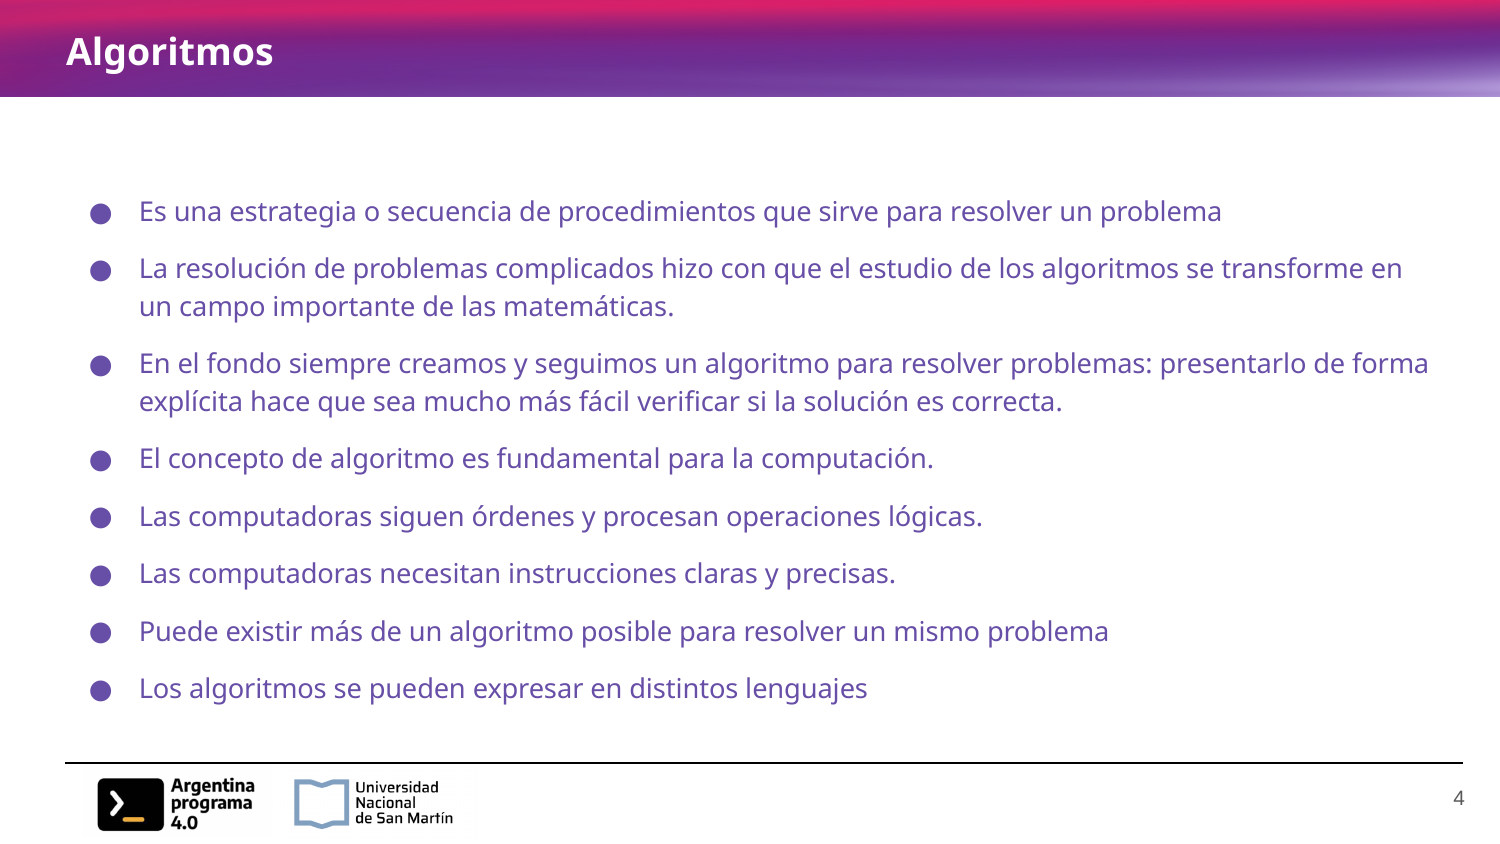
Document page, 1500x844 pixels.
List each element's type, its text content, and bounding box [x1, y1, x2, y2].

title Algoritmos [51, 12, 1449, 88]
picture [82, 764, 273, 838]
picture [0, 0, 1500, 97]
list Es una estrategia o secuencia de procedimientos que sirve para resolver un problema La resolución de problemas complicados hizo con que el estudio de los algoritmos se transforme en un campo importante de las matemáticas. En el fondo siempre creamos y seguimos un algoritmo para resolver problemas: presentarlo de forma explícita hace que sea mucho más fácil verificar si la solución es correcta. El concepto de algoritmo es fundamental para la computación. Las computadoras siguen órdenes y procesan operaciones lógicas. Las computadoras necesitan instrucciones claras y precisas. Puede existir más de un algoritmo posible para resolver un mismo problema Los algoritmos se pueden expresar en distintos lenguajes [51, 174, 1449, 720]
picture [277, 767, 478, 841]
slide_number ‹#› [1389, 764, 1480, 830]
